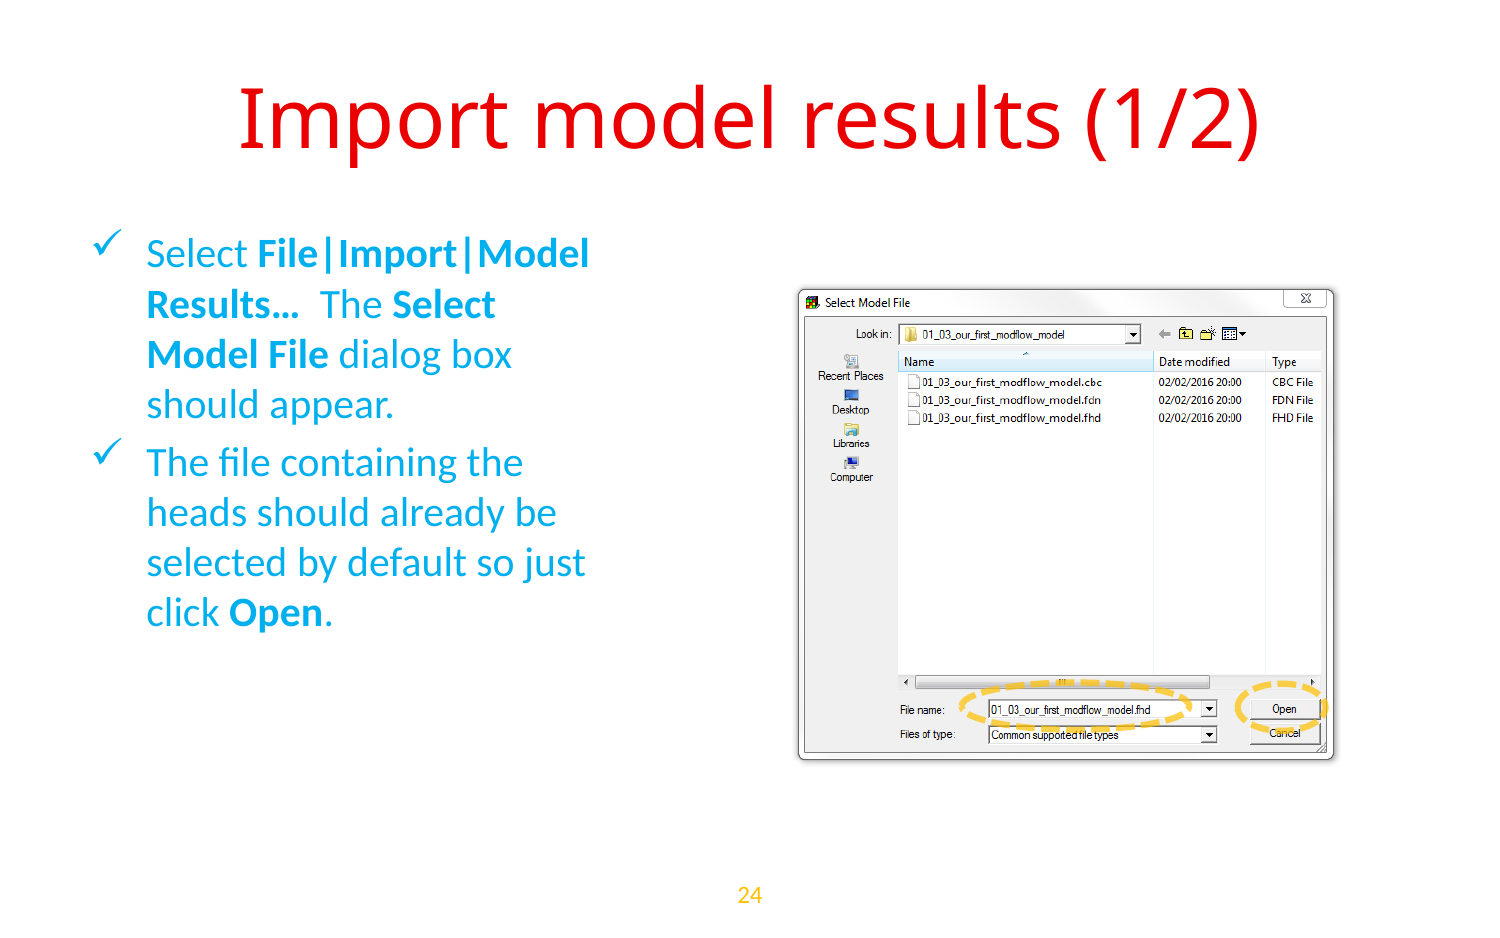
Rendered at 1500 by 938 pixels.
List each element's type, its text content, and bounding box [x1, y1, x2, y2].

slide_number 24 [575, 868, 925, 919]
list Select File|Import|Model Results… The Select Model File dialog box should appear. The file containing the heads should already be selected by default so just click Open. [75, 218, 607, 838]
title Import model results (1/2) [75, 37, 1425, 194]
picture [785, 277, 1355, 777]
